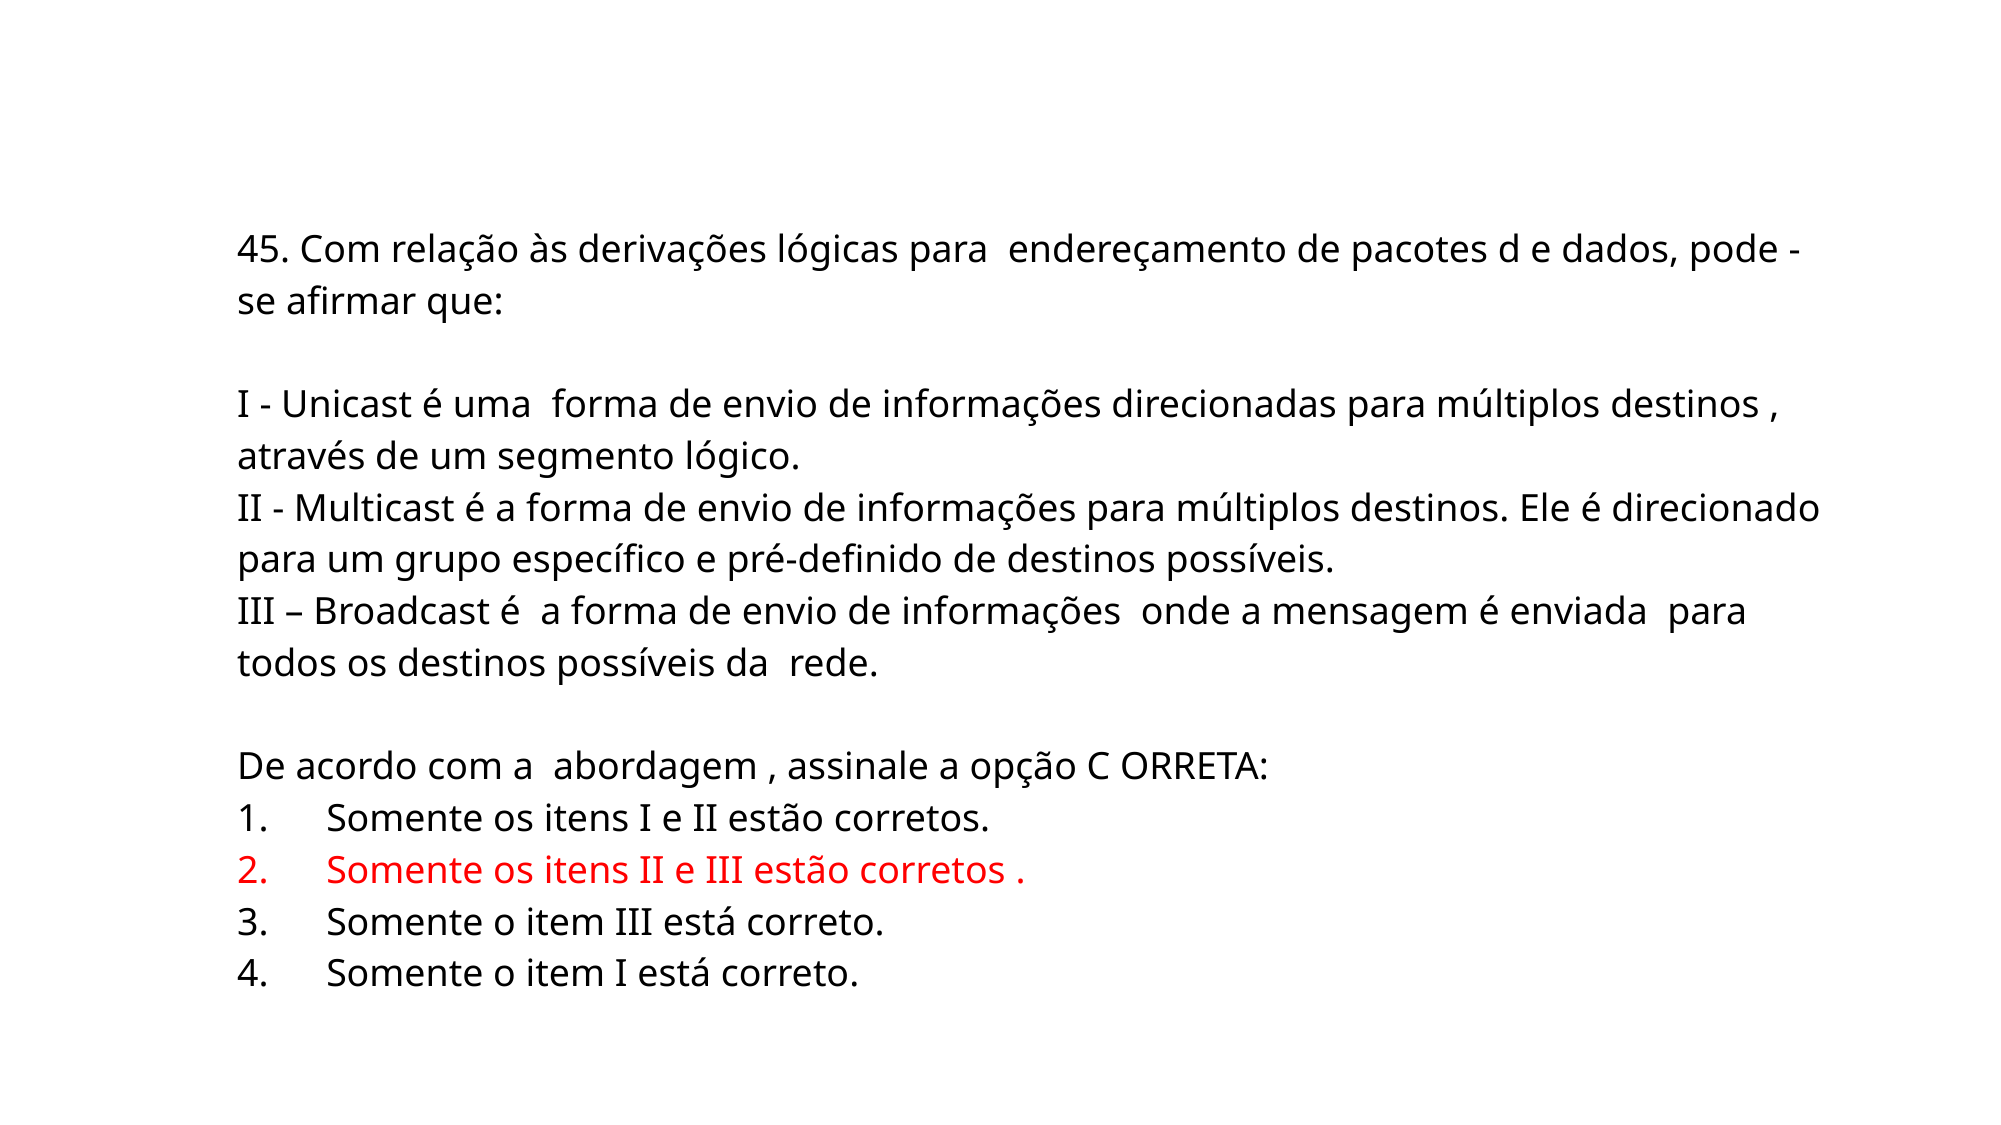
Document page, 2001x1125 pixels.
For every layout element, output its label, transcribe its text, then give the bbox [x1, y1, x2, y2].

text_box 45. Com relação às derivações lógicas para endereçamento de pacotes d e dados, pode -se afirmar que: I - Unicast é uma forma de envio de informações direcionadas para múltiplos destinos , através de um segmento lógico. II - Multicast é a forma de envio de informações para múltiplos destinos. Ele é direcionado para um grupo específico e pré-definido de destinos possíveis. III – Broadcast é a forma de envio de informações onde a mensagem é enviada para todos os destinos possíveis da rede. De acordo com a abordagem , assinale a opção C ORRETA: 1. Somente os itens I e II estão corretos. 2. Somente os itens II e III estão corretos . 3. Somente o item III está correto. 4. Somente o item I está correto. [222, 210, 1842, 1002]
